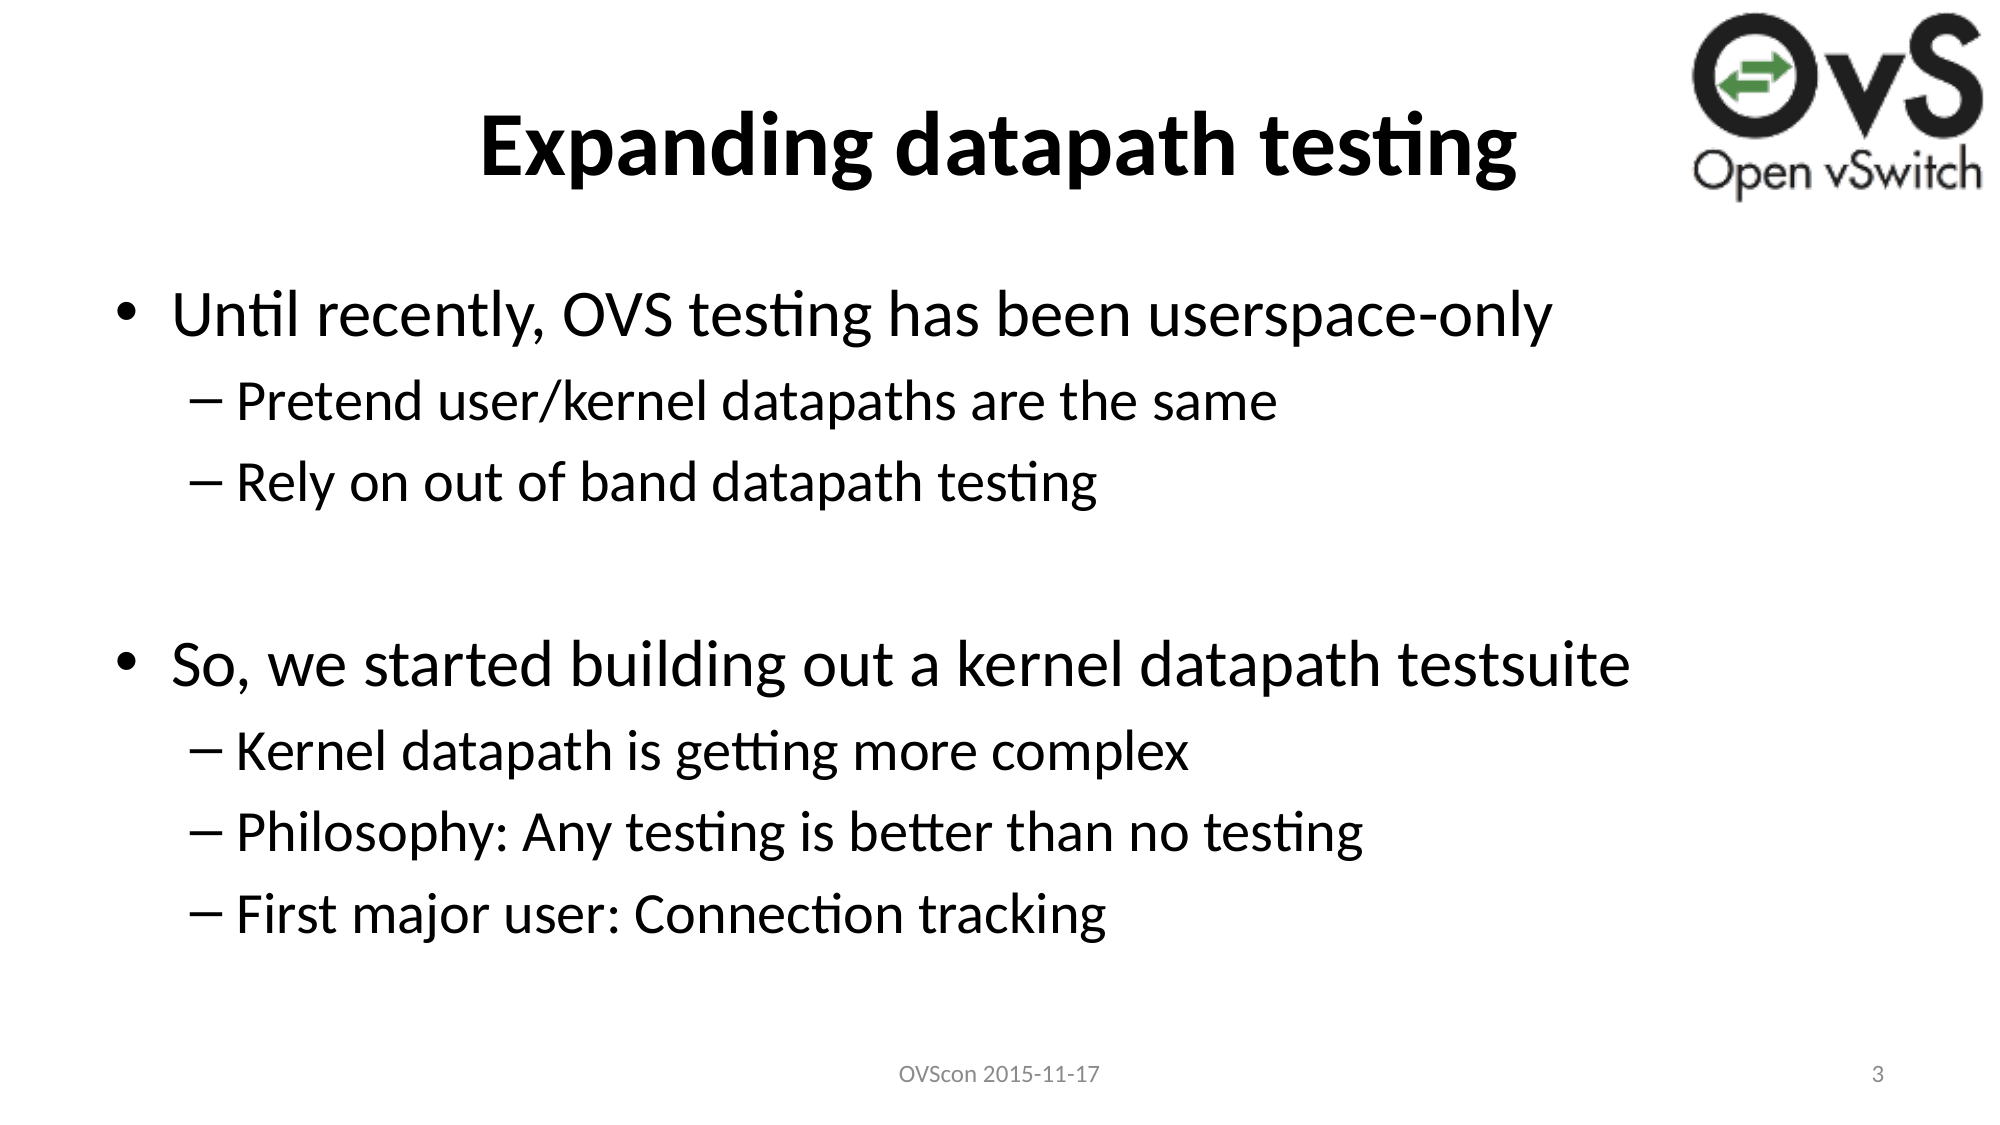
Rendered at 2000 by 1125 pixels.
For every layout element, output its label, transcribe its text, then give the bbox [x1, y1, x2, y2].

list Until recently, OVS testing has been userspace-only Pretend user/kernel datapaths are the same Rely on out of band datapath testing So, we started building out a kernel datapath testsuite Kernel datapath is getting more complex Philosophy: Any testing is better than no testing First major user: Connection tracking [99, 262, 1900, 1005]
footer OVScon 2015-11-17 [683, 1042, 1317, 1103]
picture [1678, 0, 2000, 209]
title Expanding datapath testing [99, 45, 1900, 233]
slide_number 3 [1432, 1042, 1900, 1103]
